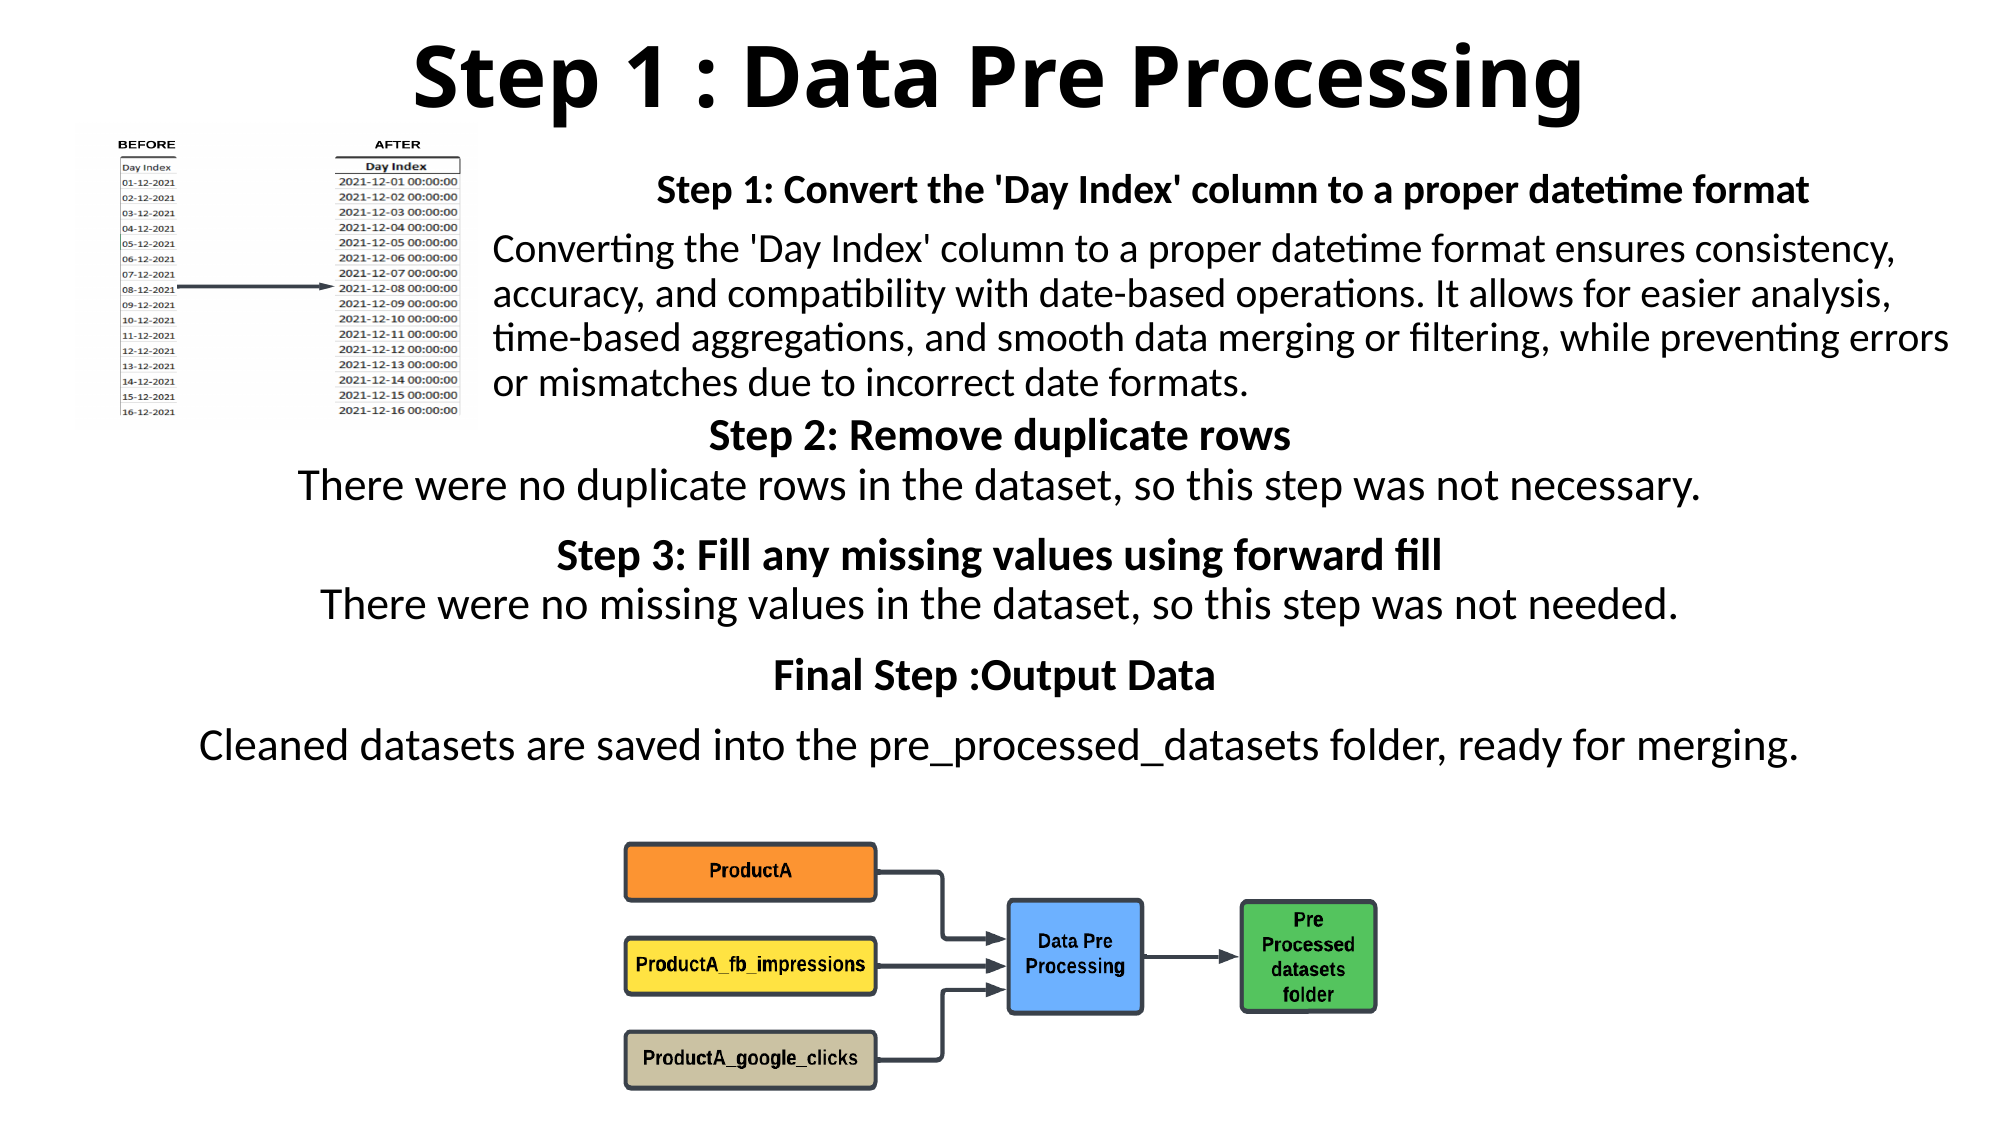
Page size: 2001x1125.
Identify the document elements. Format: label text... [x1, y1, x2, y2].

text_box Step 2: Remove duplicate rows There were no duplicate rows in the dataset, so this step was not necessary. Step 3: Fill any missing values using forward fill There were no missing values in the dataset, so this step was not needed. Final Step :Output Data Cleaned datasets are saved into the pre_processed_datasets folder, ready for merging. [0, 403, 2000, 827]
list Step 1: Convert the 'Day Index' column to a proper datetime format Converting the 'Day Index' column to a proper datetime format ensures consistency, accuracy, and compatibility with date-based operations. It allows for easier analysis, time-based aggregations, and smooth data merging or filtering, while preventing errors or mismatches due to incorrect date formats. [478, 159, 1990, 403]
picture [74, 122, 478, 430]
title Step 1 : Data Pre Processing [137, 26, 1863, 134]
picture [592, 806, 1408, 1125]
